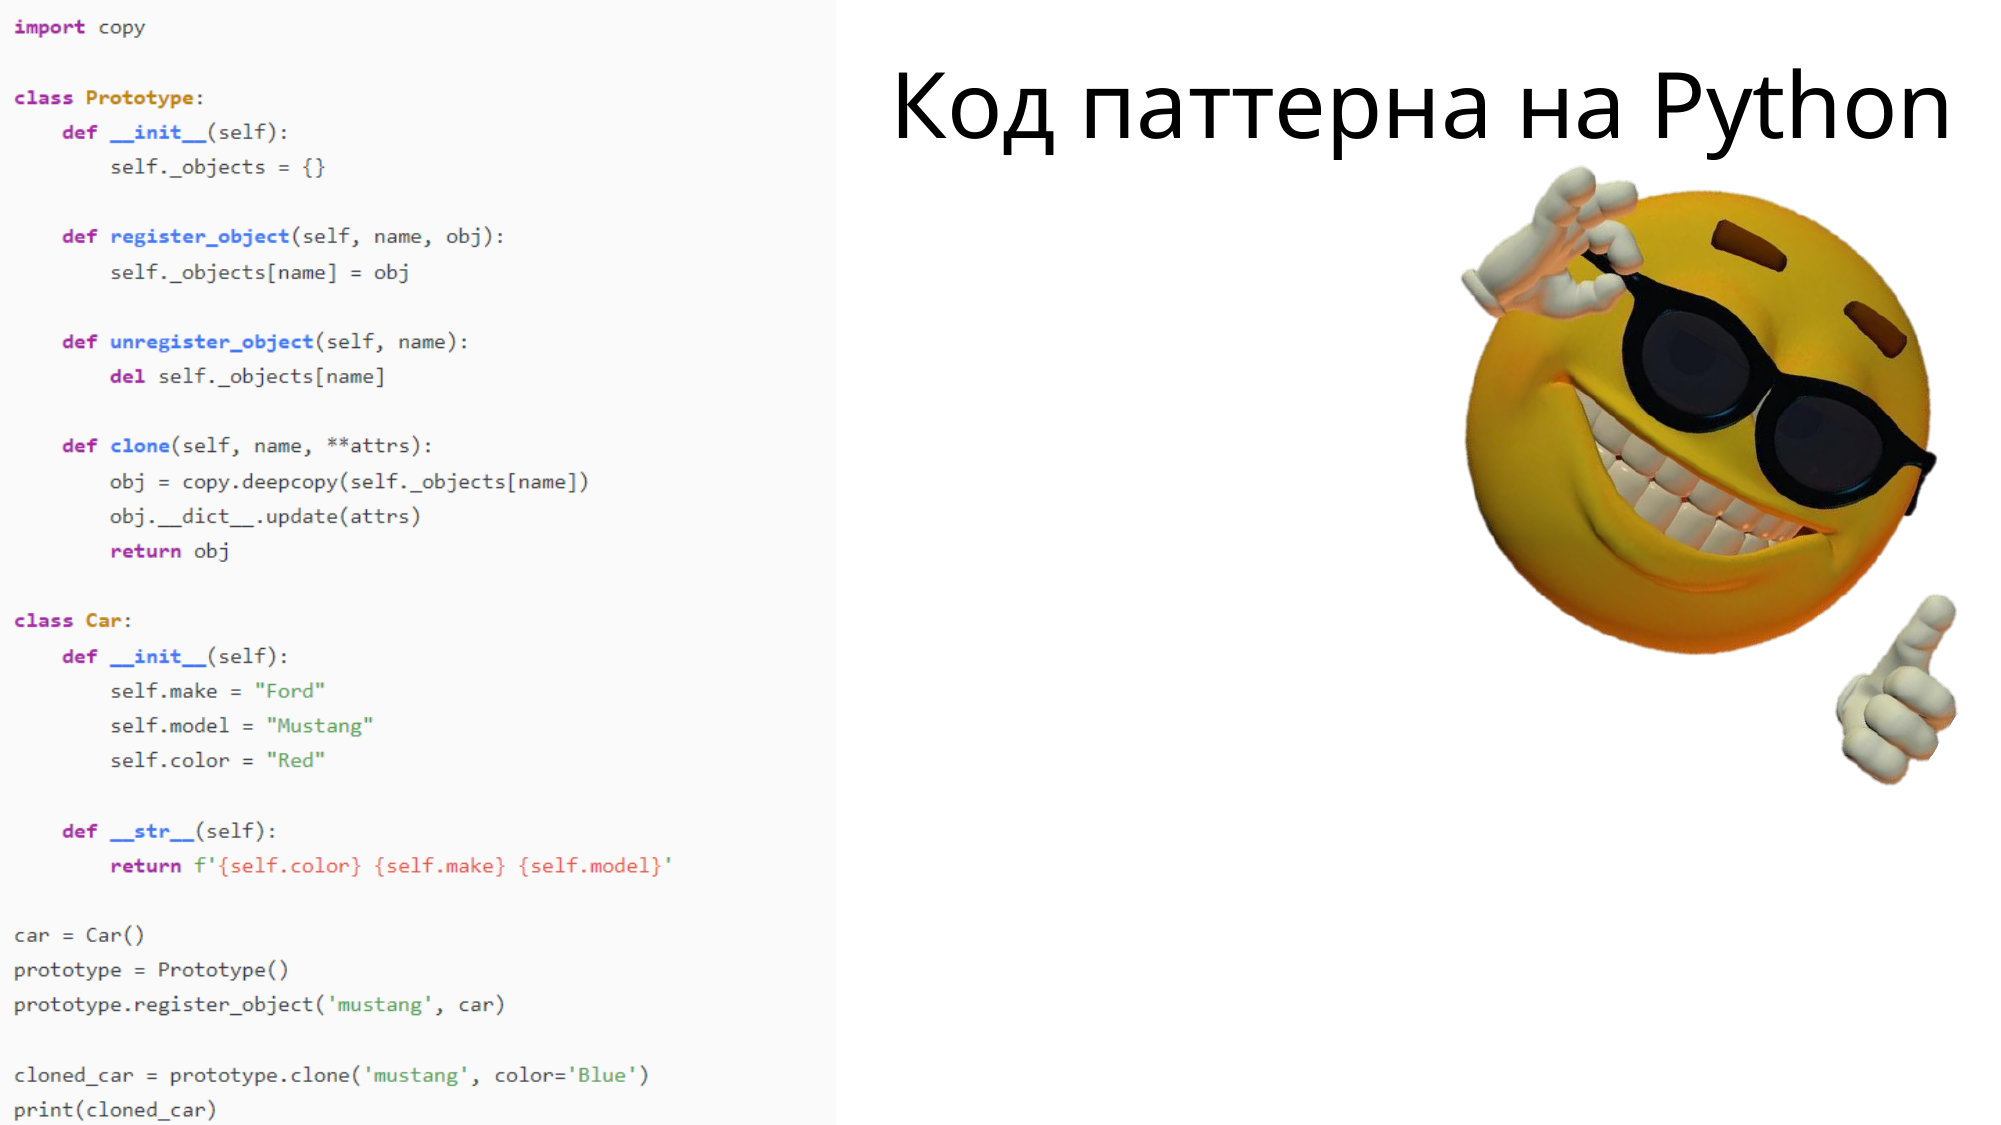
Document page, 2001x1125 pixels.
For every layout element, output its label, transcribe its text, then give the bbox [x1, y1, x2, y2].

title Код паттерна на Python [875, 0, 1528, 218]
title Код паттерна на Python [1582, 0, 2000, 138]
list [0, 0, 836, 1125]
picture [1235, 0, 2000, 895]
